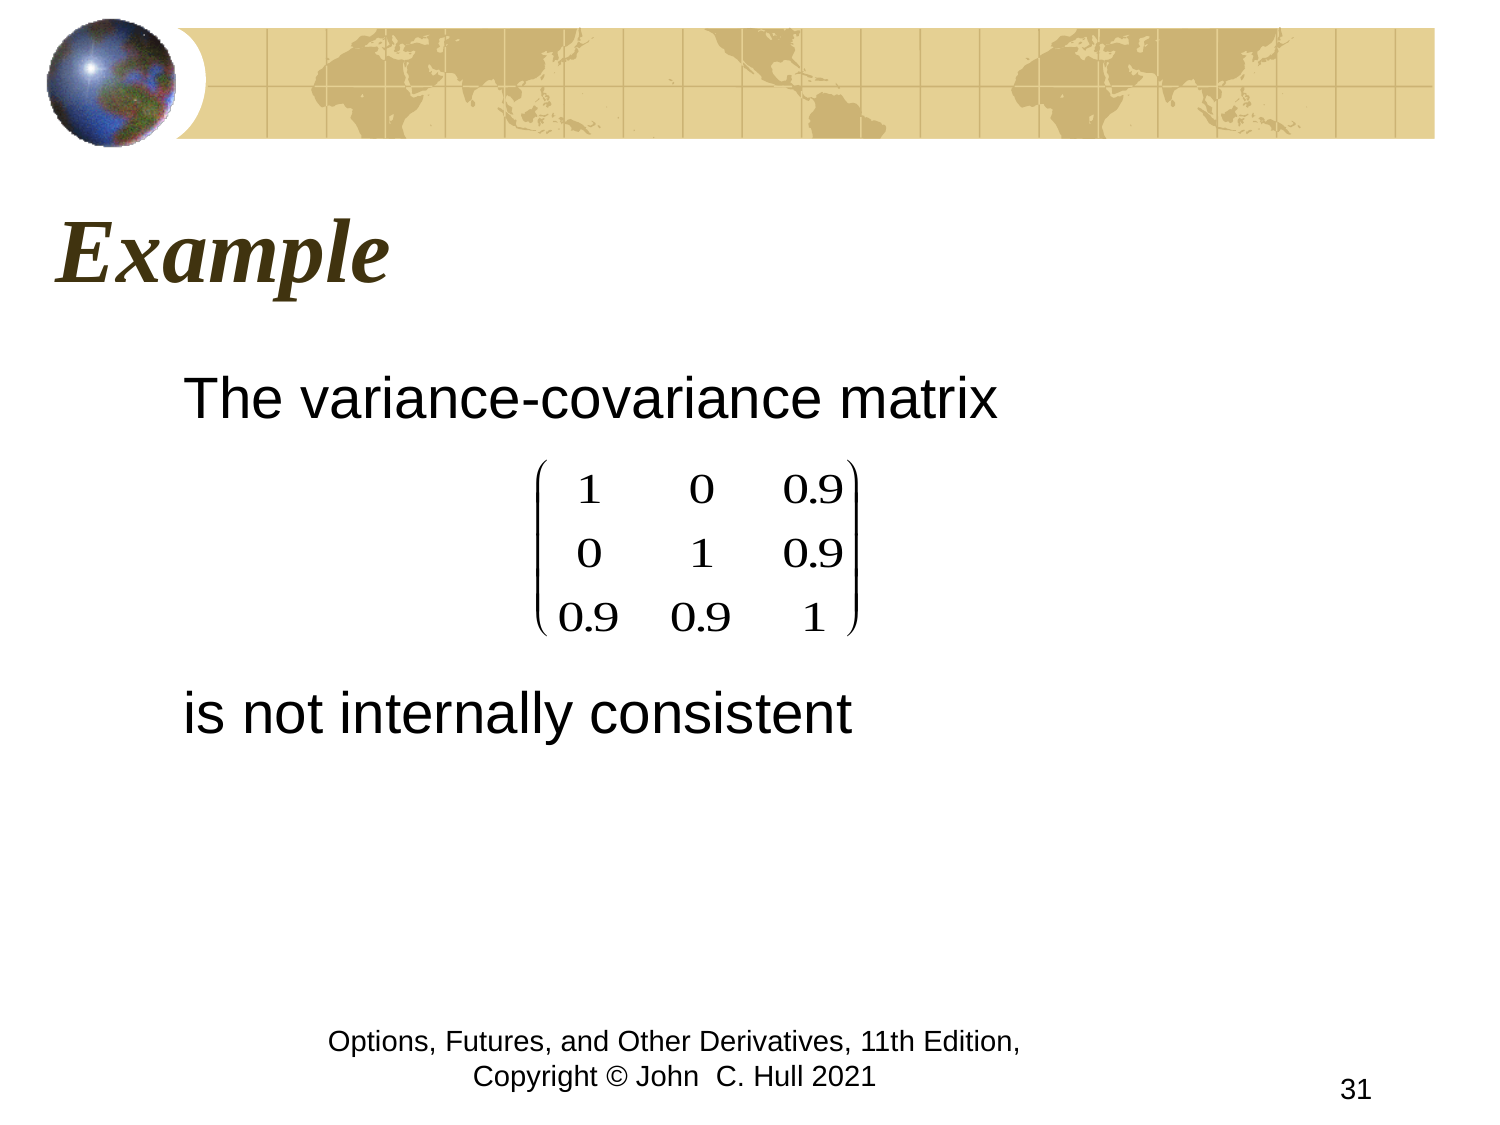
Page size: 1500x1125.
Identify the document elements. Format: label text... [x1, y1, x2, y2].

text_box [524, 449, 876, 651]
slide_number 31 [1074, 1037, 1388, 1113]
title Example [40, 152, 1316, 341]
list The variance-covariance matrix is not internally consistent [112, 352, 1388, 1028]
picture [42, 14, 190, 151]
footer Options, Futures, and Other Derivatives, 11th Edition, Copyright © John C. Hull 2021 [262, 1024, 1088, 1101]
